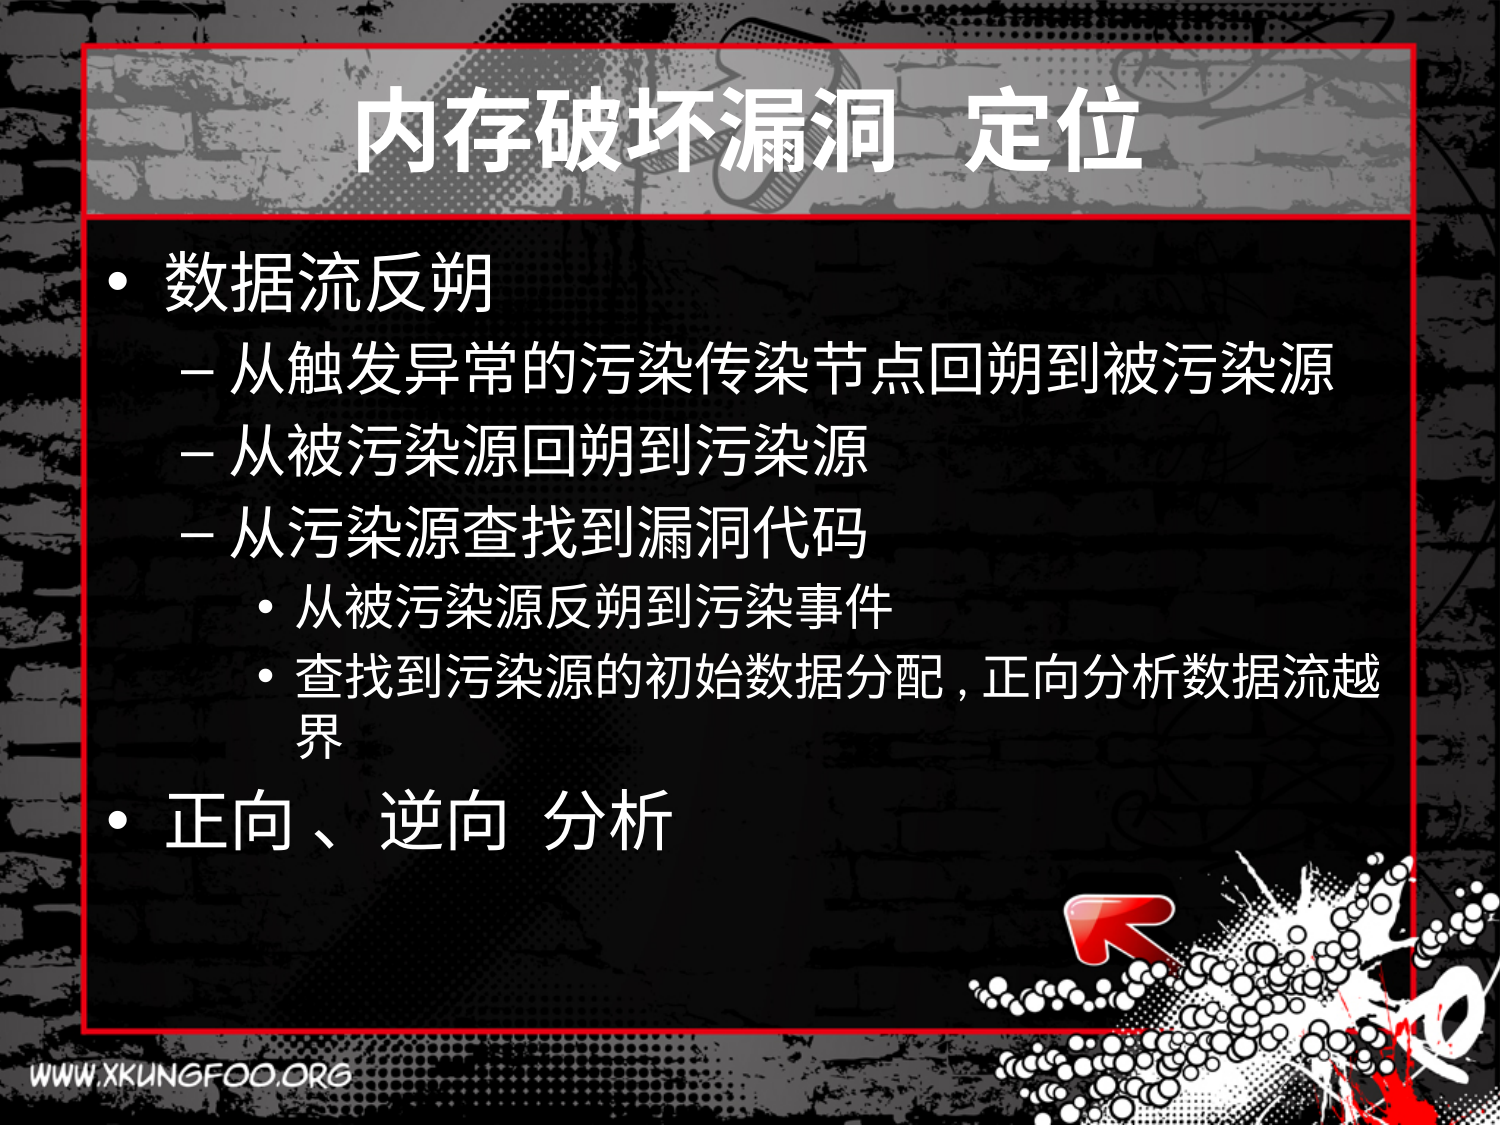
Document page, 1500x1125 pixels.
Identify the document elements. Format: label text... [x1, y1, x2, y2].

title 内存破坏漏洞 定位 [91, 45, 1405, 211]
picture [0, 0, 1500, 1125]
list 数据流反朔 从触发异常的污染传染节点回朔到被污染源 从被污染源回朔到污染源 从污染源查找到漏洞代码 从被污染源反朔到污染事件 查找到污染源的初始数据分配,正向分析数据流越界 正向 、逆向 分析 [91, 233, 1405, 1013]
